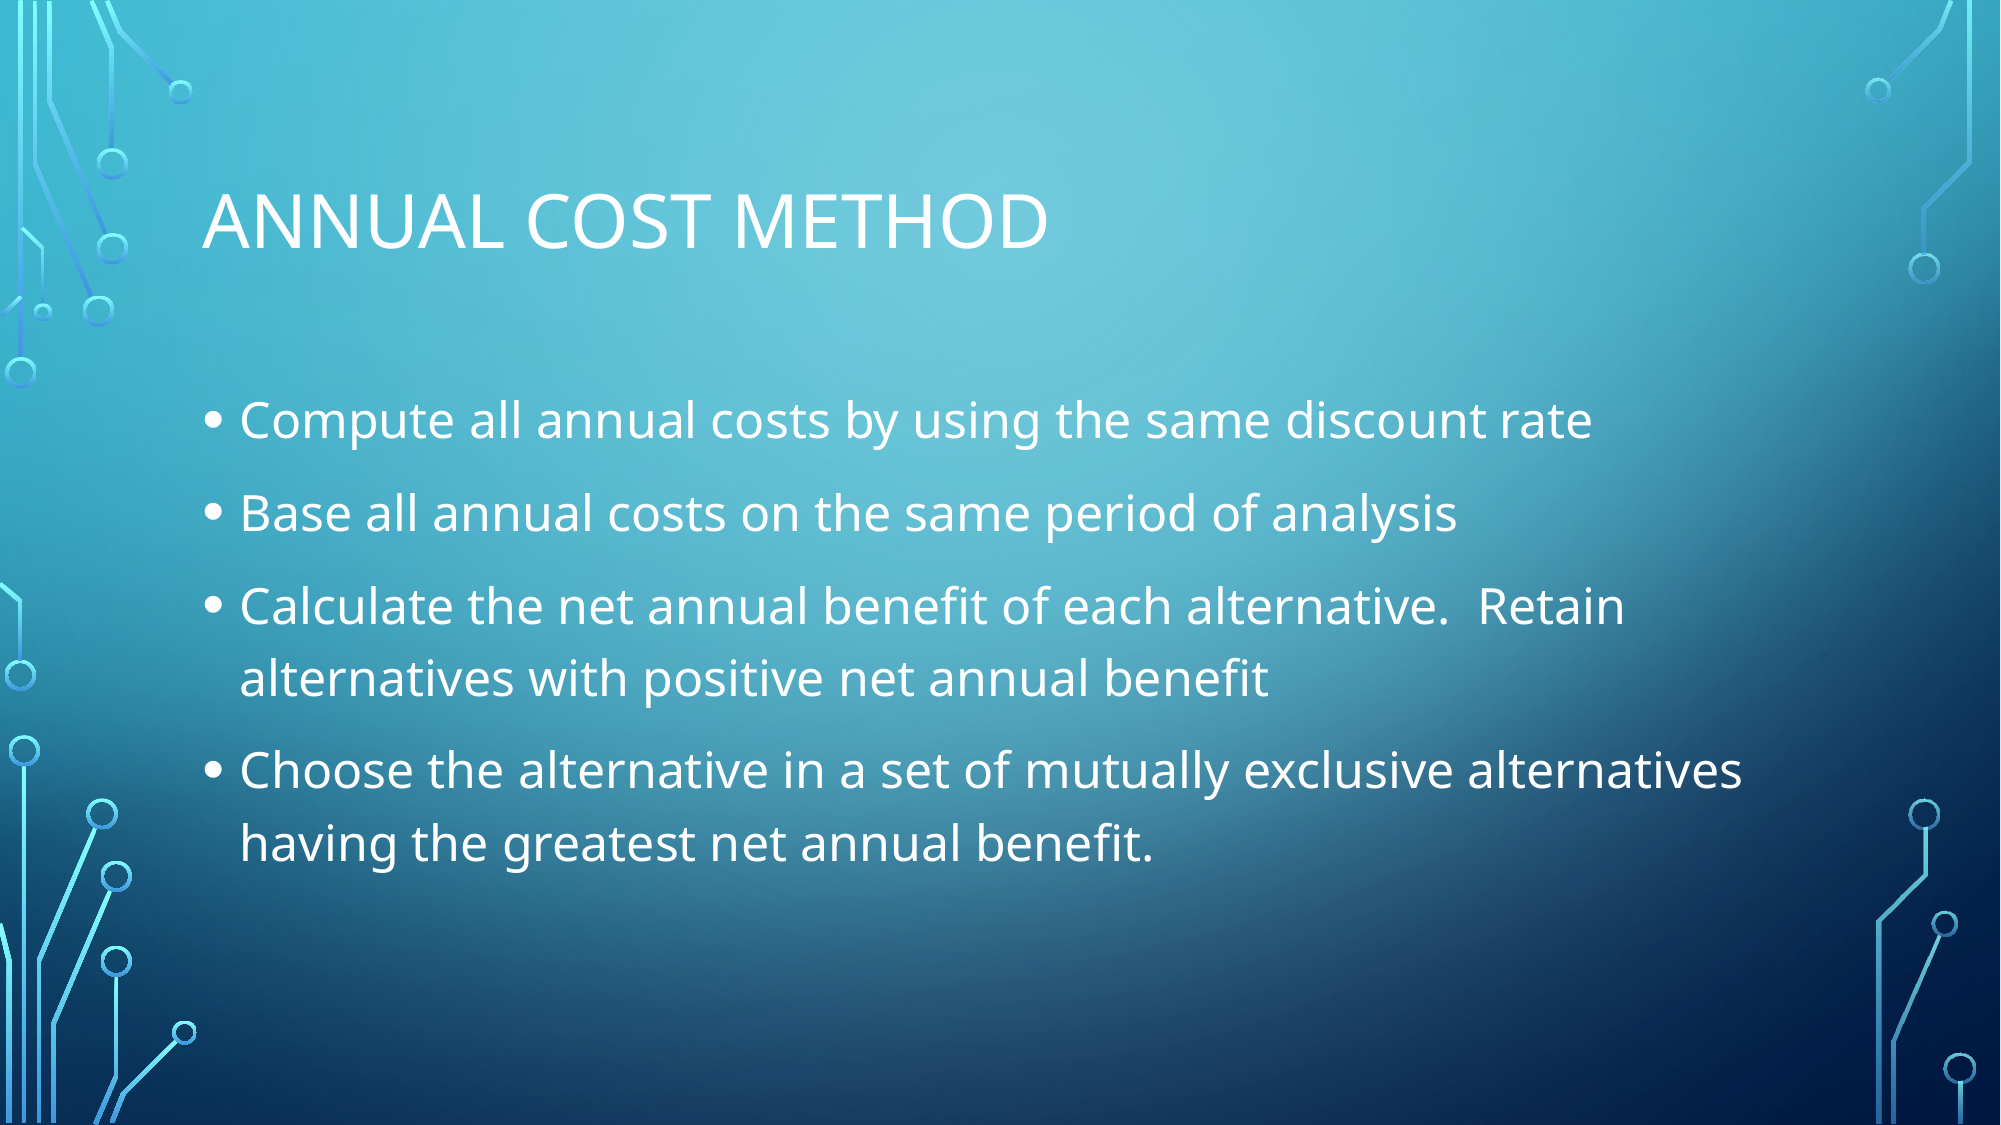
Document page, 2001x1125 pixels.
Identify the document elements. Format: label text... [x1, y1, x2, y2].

list Compute all annual costs by using the same discount rate Base all annual costs on the same period of analysis Calculate the net annual benefit of each alternative. Retain alternatives with positive net annual benefit Choose the alternative in a set of mutually exclusive alternatives having the greatest net annual benefit. [187, 369, 1813, 950]
title Annual cost method [187, 103, 1813, 346]
